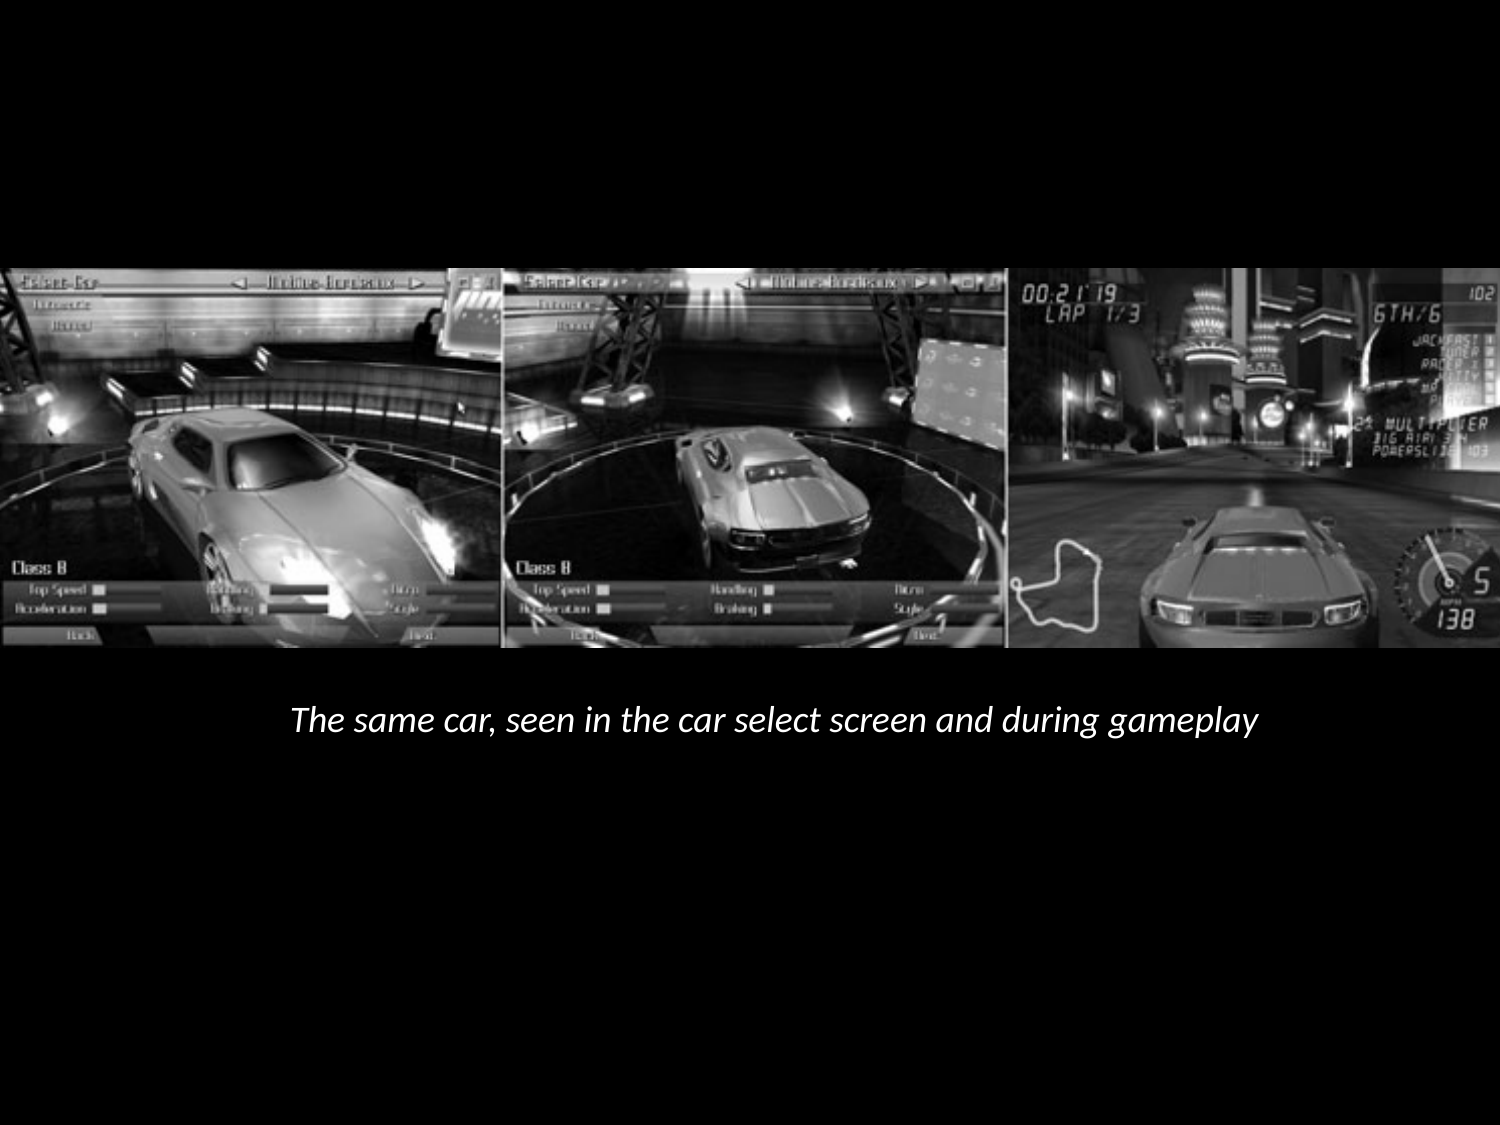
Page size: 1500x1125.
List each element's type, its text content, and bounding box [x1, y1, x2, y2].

text_box The same car, seen in the car select screen and during gameplay [274, 687, 1398, 748]
picture [0, 268, 1500, 648]
